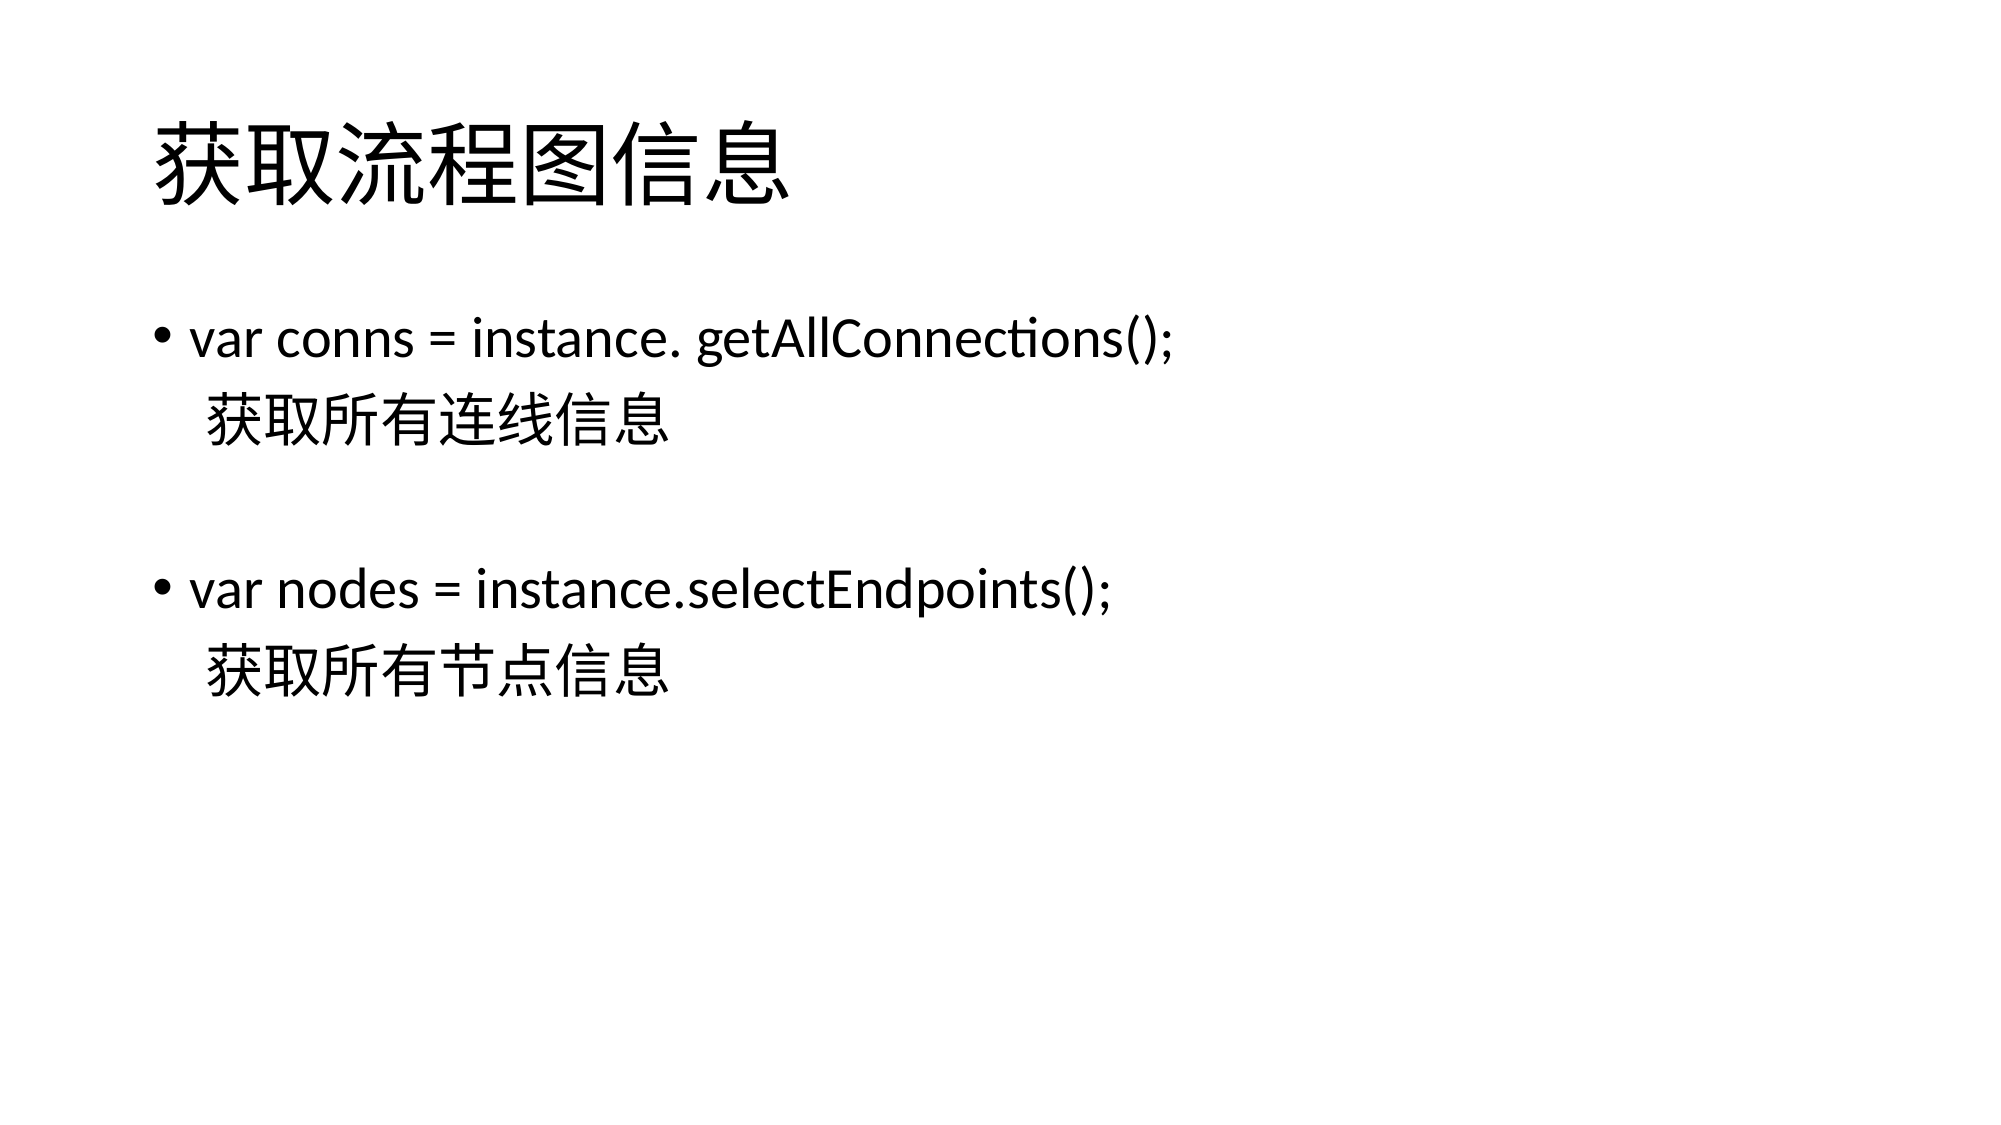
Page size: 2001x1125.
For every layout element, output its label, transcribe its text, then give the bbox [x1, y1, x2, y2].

list var conns = instance. getAllConnections(); 获取所有连线信息 var nodes = instance.selectEndpoints(); 获取所有节点信息 [137, 299, 1863, 1014]
title 获取流程图信息 [137, 59, 1863, 278]
